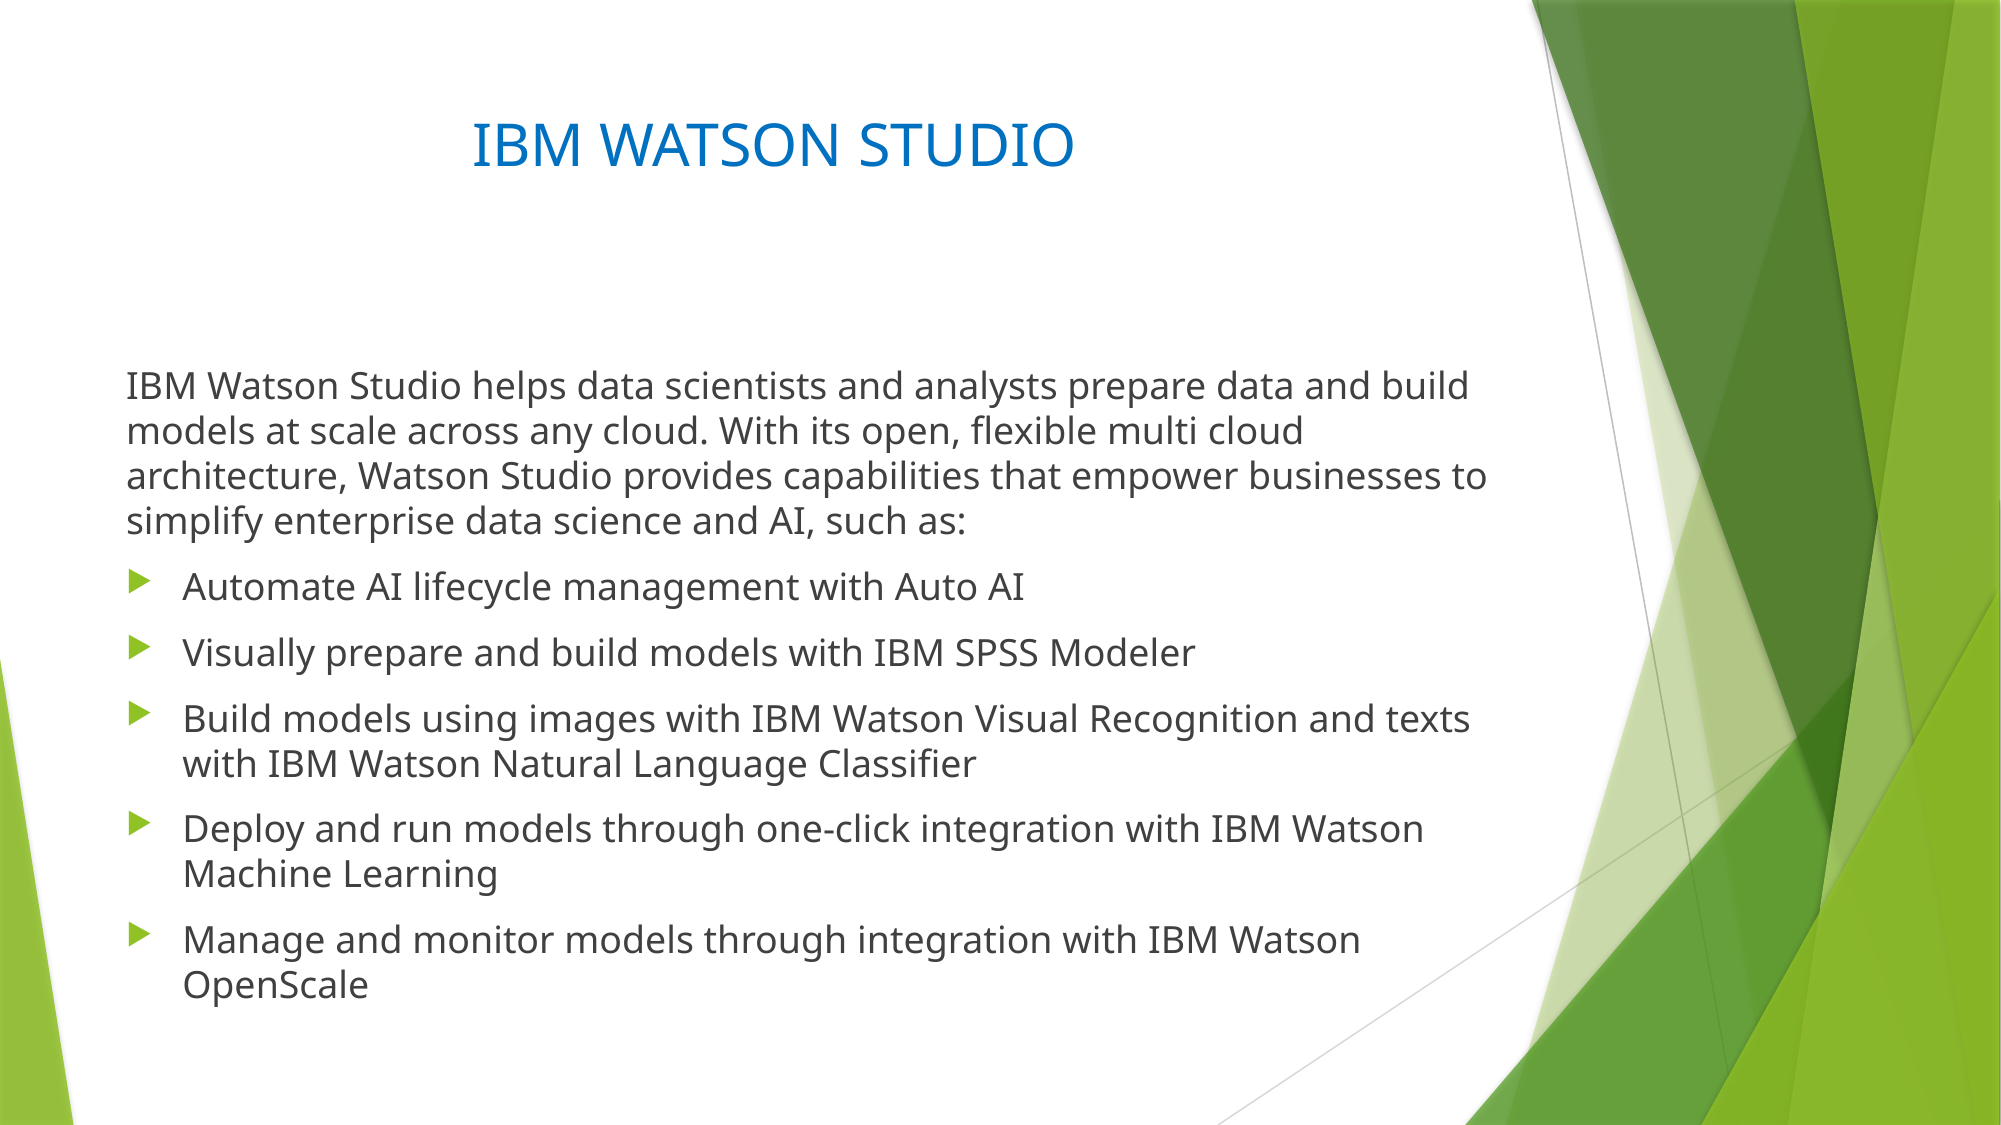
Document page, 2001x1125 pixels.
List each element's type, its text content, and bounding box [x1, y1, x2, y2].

title IBM WATSON STUDIO [457, 99, 1122, 231]
list IBM Watson Studio helps data scientists and analysts prepare data and build models at scale across any cloud. With its open, flexible multi cloud architecture, Watson Studio provides capabilities that empower businesses to simplify enterprise data science and AI, such as: Automate AI lifecycle management with Auto AI Visually prepare and build models with IBM SPSS Modeler Build models using images with IBM Watson Visual Recognition and texts with IBM Watson Natural Language Classifier Deploy and run models through one-click integration with IBM Watson Machine Learning Manage and monitor models through integration with IBM Watson OpenScale [111, 354, 1522, 992]
